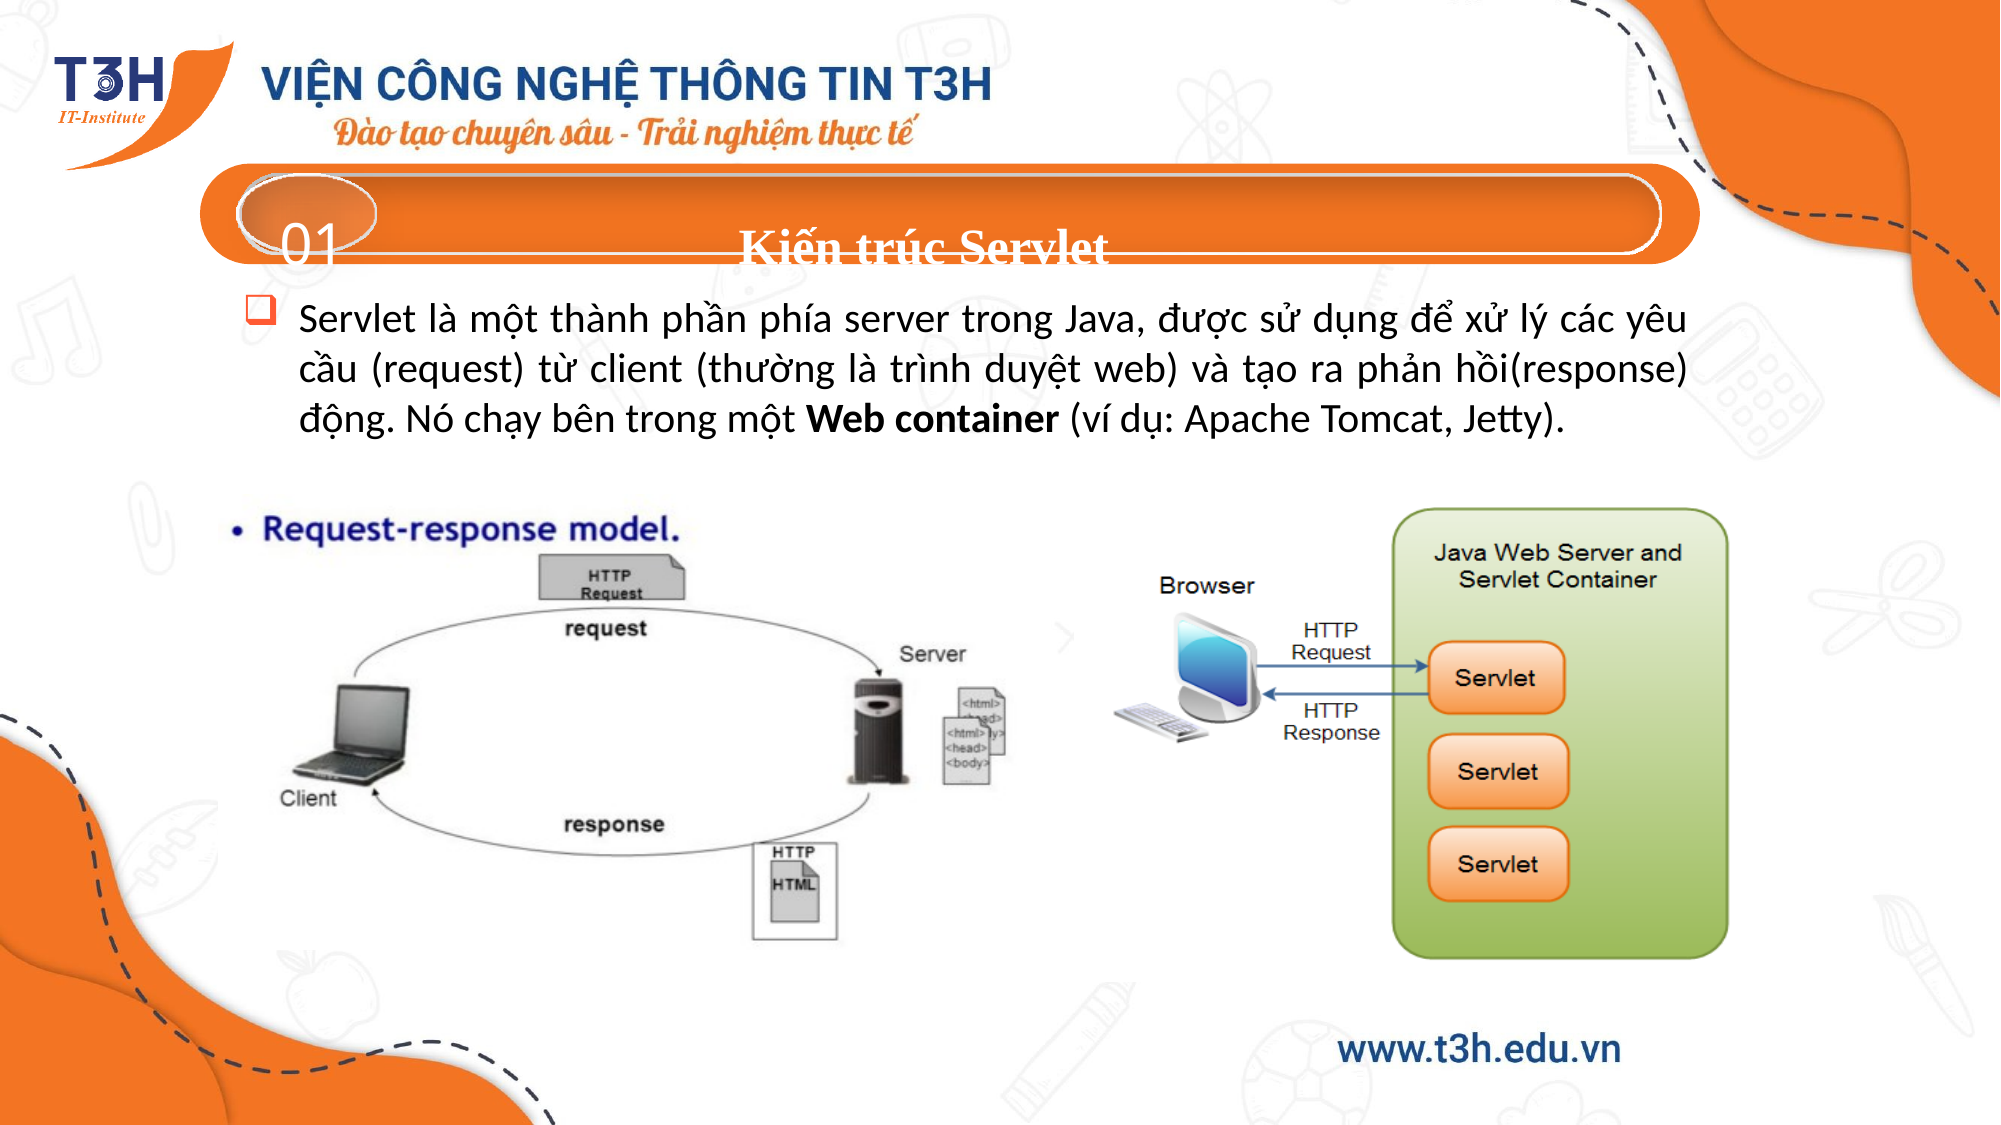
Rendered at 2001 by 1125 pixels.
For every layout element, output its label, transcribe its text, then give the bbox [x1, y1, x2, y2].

picture [0, 0, 2000, 1125]
text_box Servlet là một thành phần phía server trong Java, được sử dụng để xử lý các yêu cầu (request) từ client (thường là trình duyệt web) và tạo ra phản hồi(response) động. Nó chạy bên trong một Web container (ví dụ: Apache Tomcat, Jetty). [240, 341, 1689, 493]
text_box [49, 37, 1701, 330]
